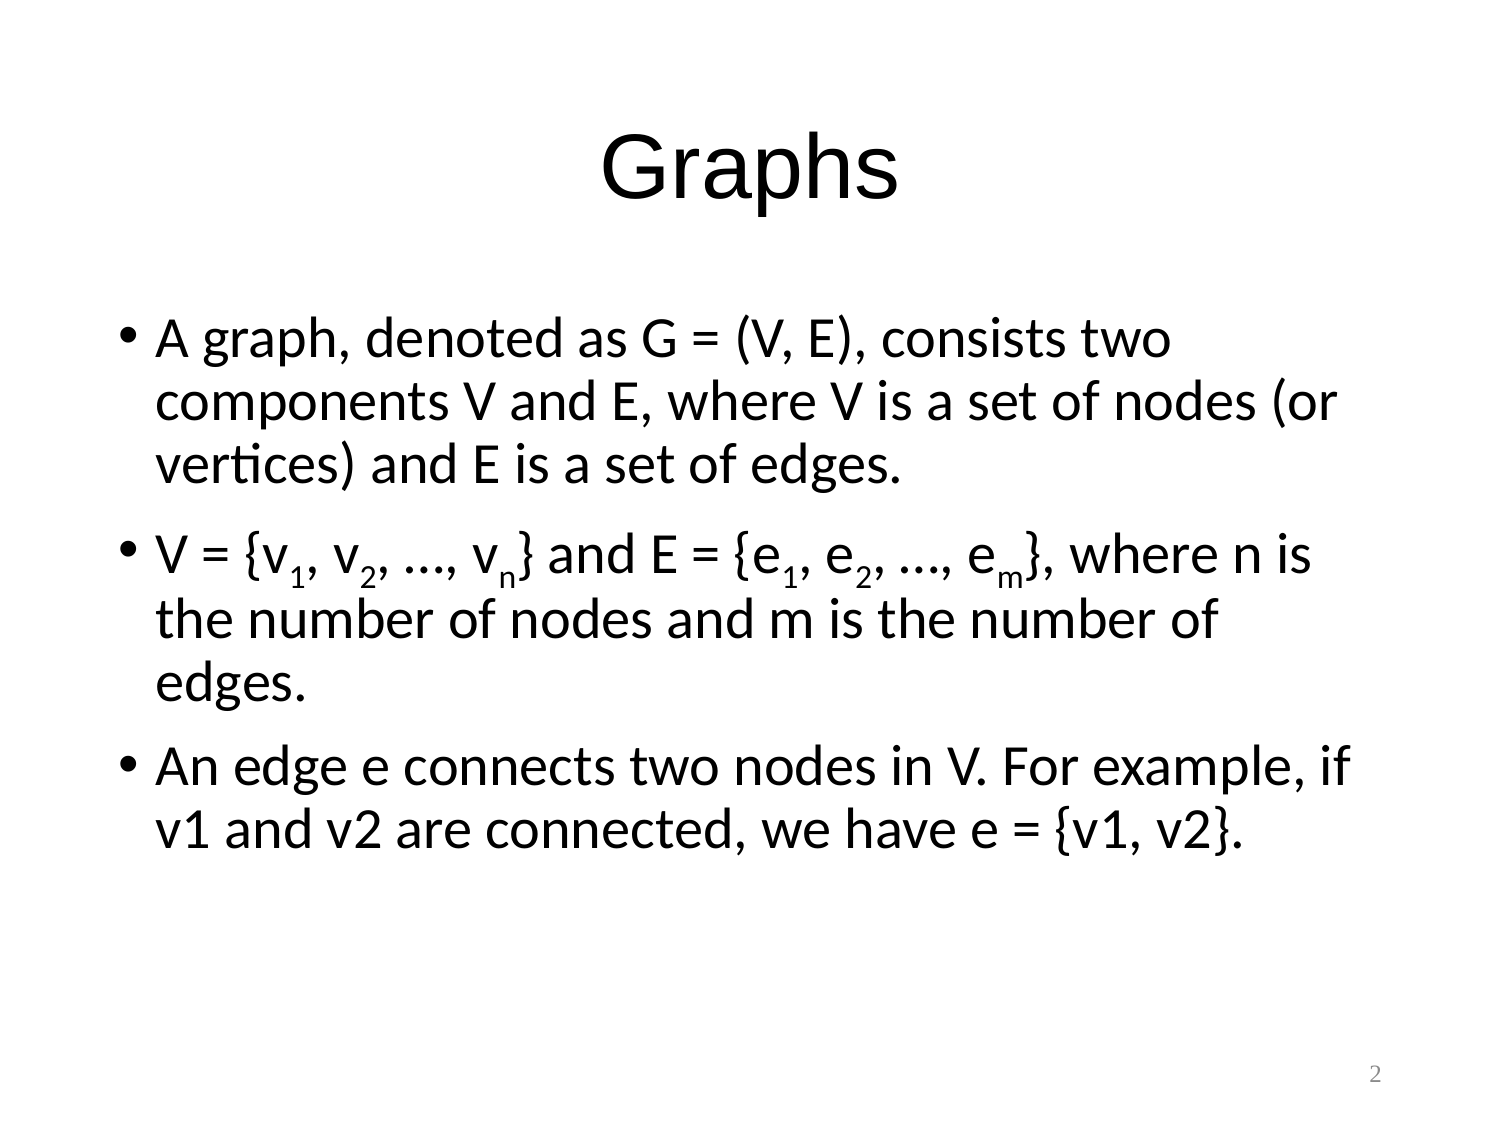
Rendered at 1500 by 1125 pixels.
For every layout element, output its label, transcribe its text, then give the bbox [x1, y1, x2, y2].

slide_number 2 [1059, 1042, 1397, 1103]
list A graph, denoted as G = (V, E), consists two components V and E, where V is a set of nodes (or vertices) and E is a set of edges. V = {v1, v2, …, vn} and E = {e1, e2, …, em}, where n is the number of nodes and m is the number of edges. An edge e connects two nodes in V. For example, if v1 and v2 are connected, we have e = {v1, v2}. [103, 299, 1397, 1014]
title Graphs [103, 59, 1397, 278]
